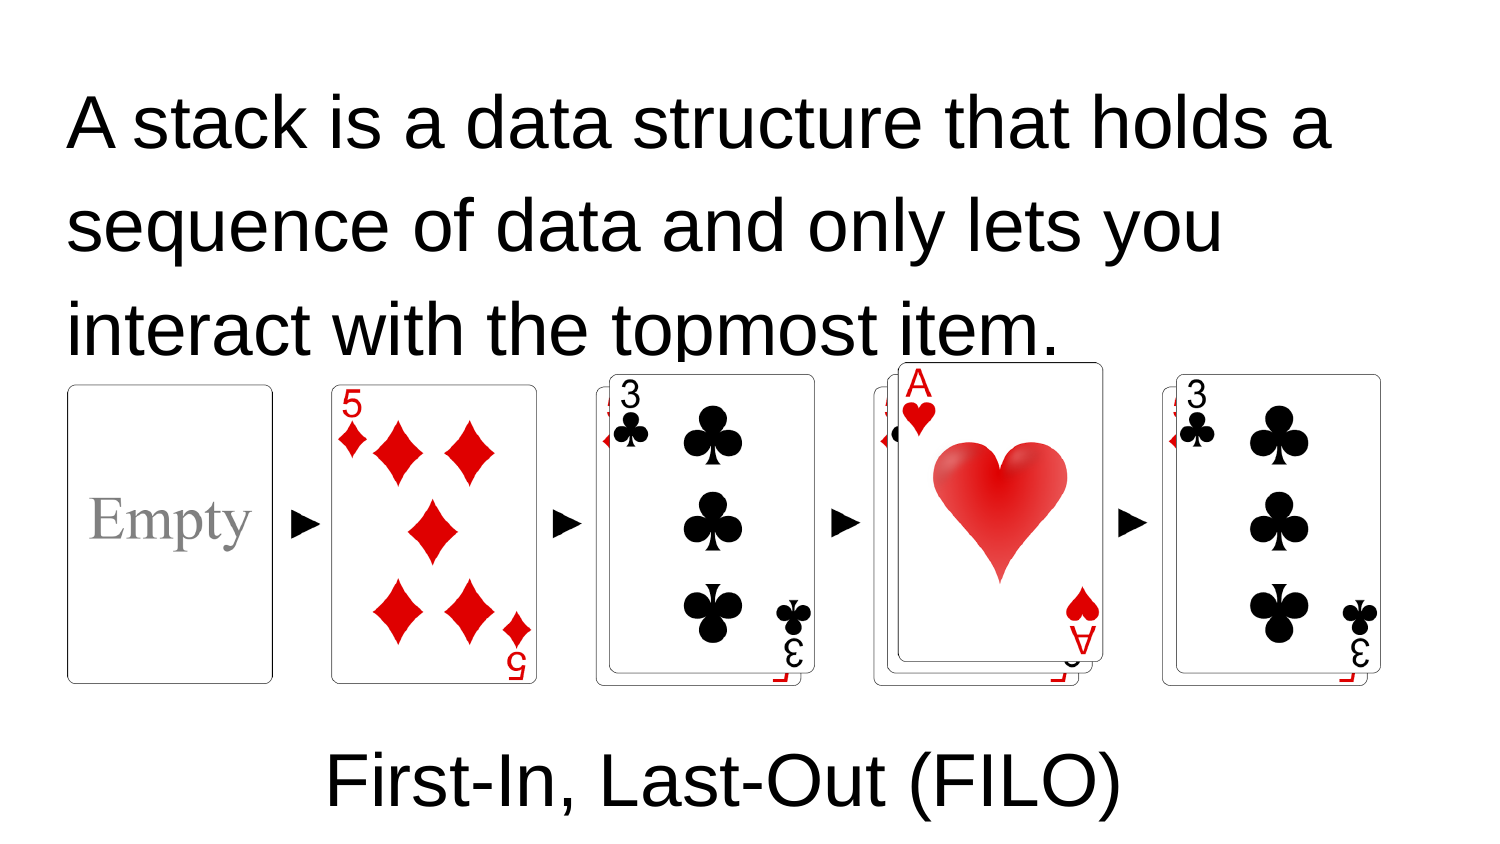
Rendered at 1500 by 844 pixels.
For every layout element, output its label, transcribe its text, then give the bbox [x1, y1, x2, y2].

list A stack is a data structure that holds a sequence of data and only lets you interact with the topmost item. [51, 45, 1449, 750]
picture [67, 362, 1382, 686]
text_box First-In, Last-Out (FILO) [246, 703, 1202, 795]
